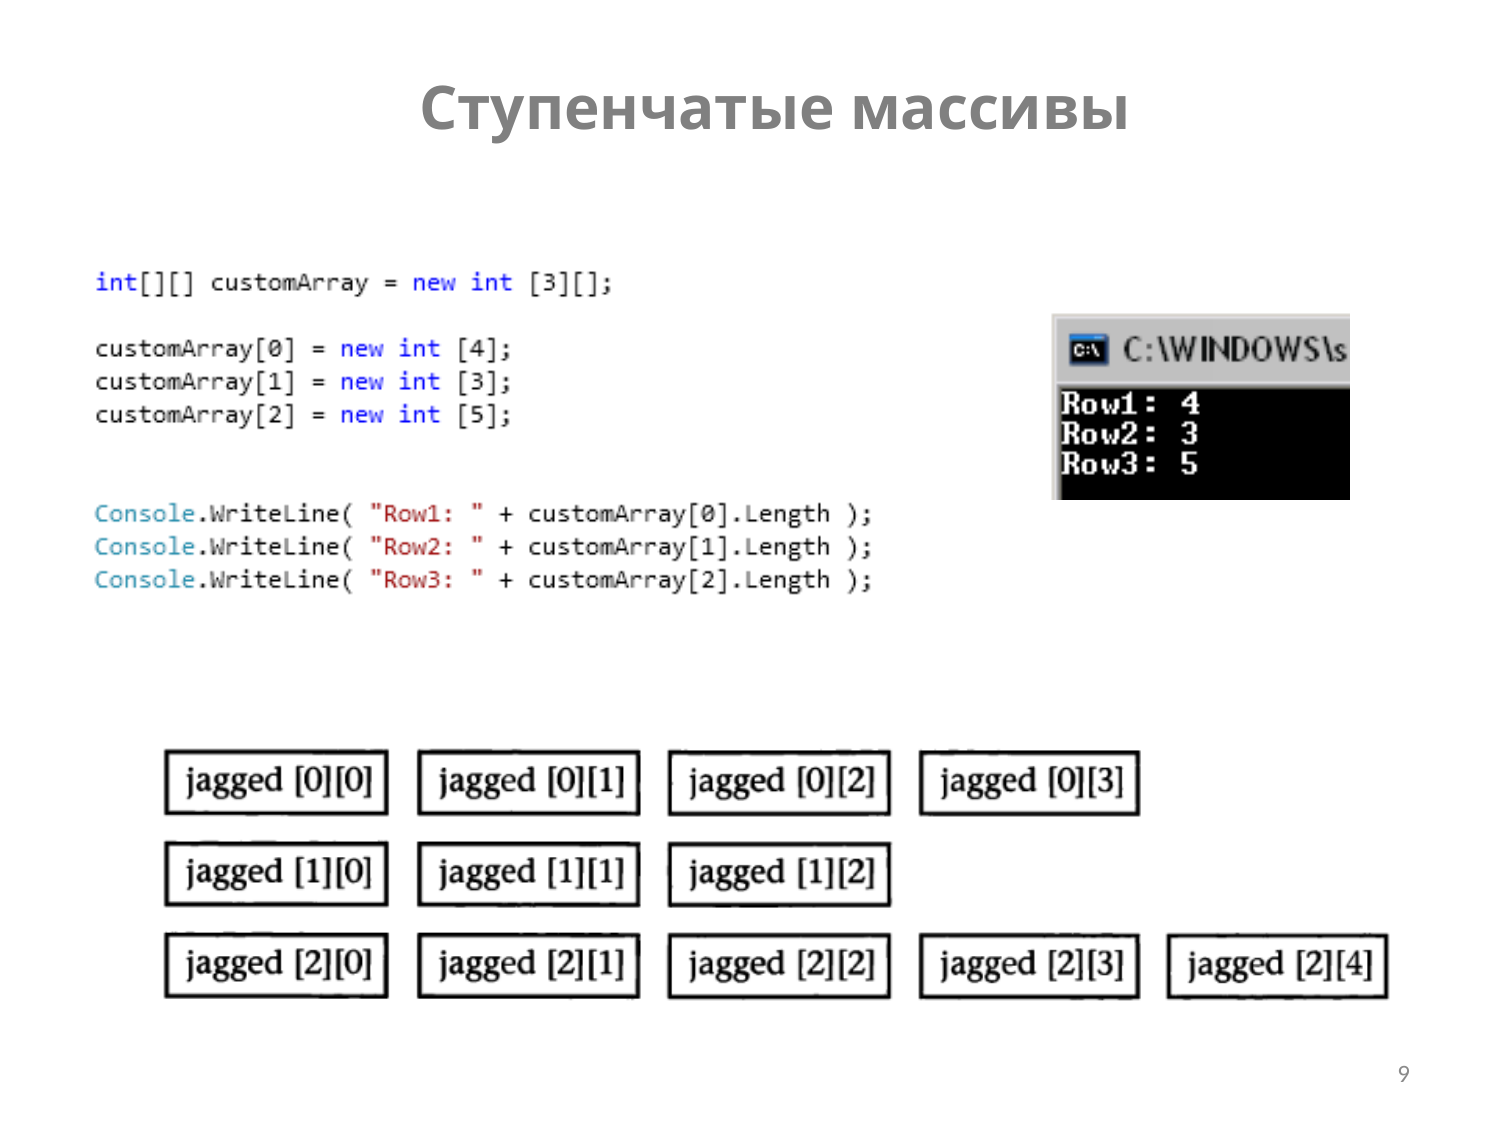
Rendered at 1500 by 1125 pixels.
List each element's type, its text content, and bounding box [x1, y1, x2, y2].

picture [1049, 312, 1351, 501]
picture [124, 724, 1402, 1010]
text_box Ступенчатые массивы [162, 62, 1388, 150]
picture [87, 262, 889, 613]
slide_number 9 [1074, 1042, 1425, 1103]
